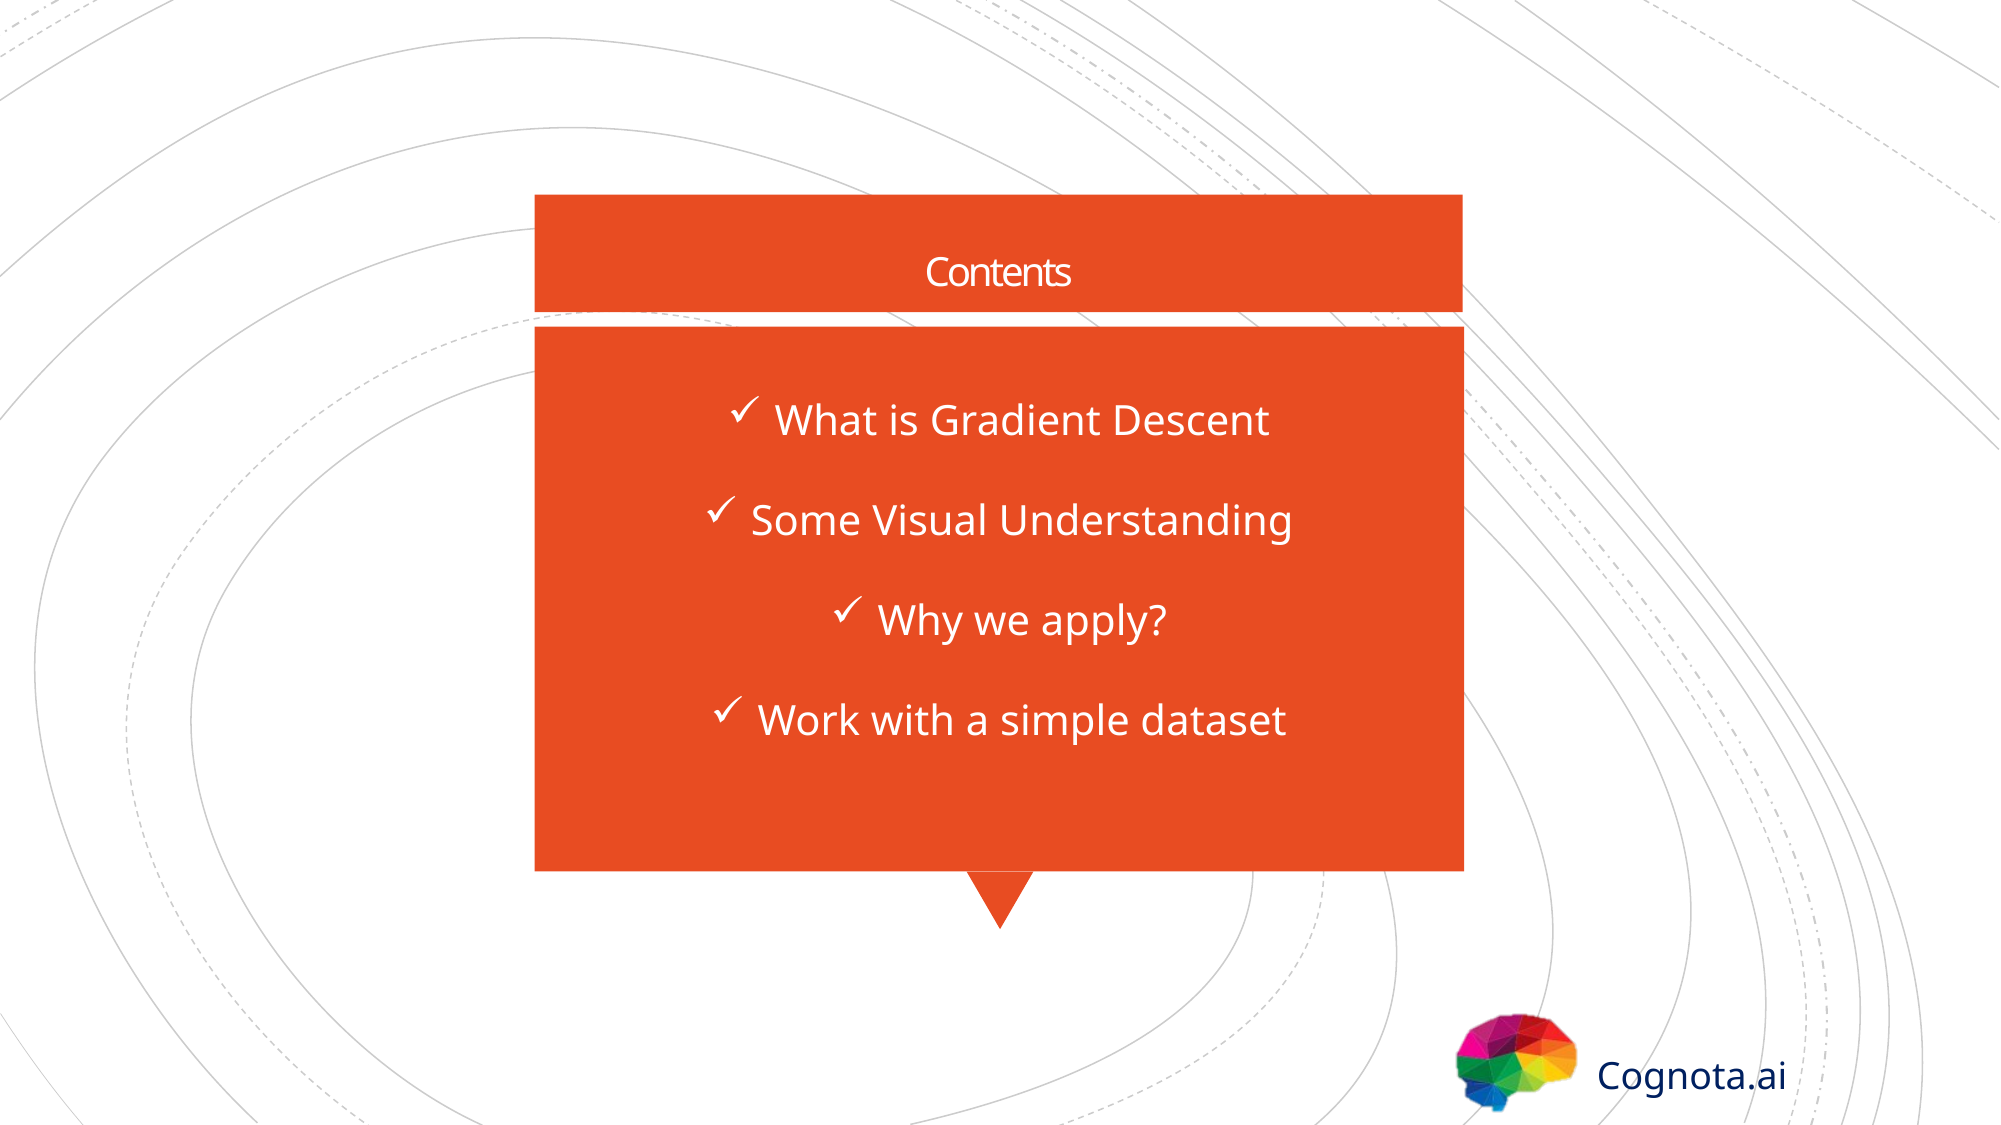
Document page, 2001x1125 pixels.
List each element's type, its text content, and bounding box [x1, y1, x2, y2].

text_box What is Gradient Descent Some Visual Understanding Why we apply? Work with a simple dataset [601, 386, 1397, 752]
title Contents [548, 215, 1450, 295]
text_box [1421, 989, 1819, 1125]
